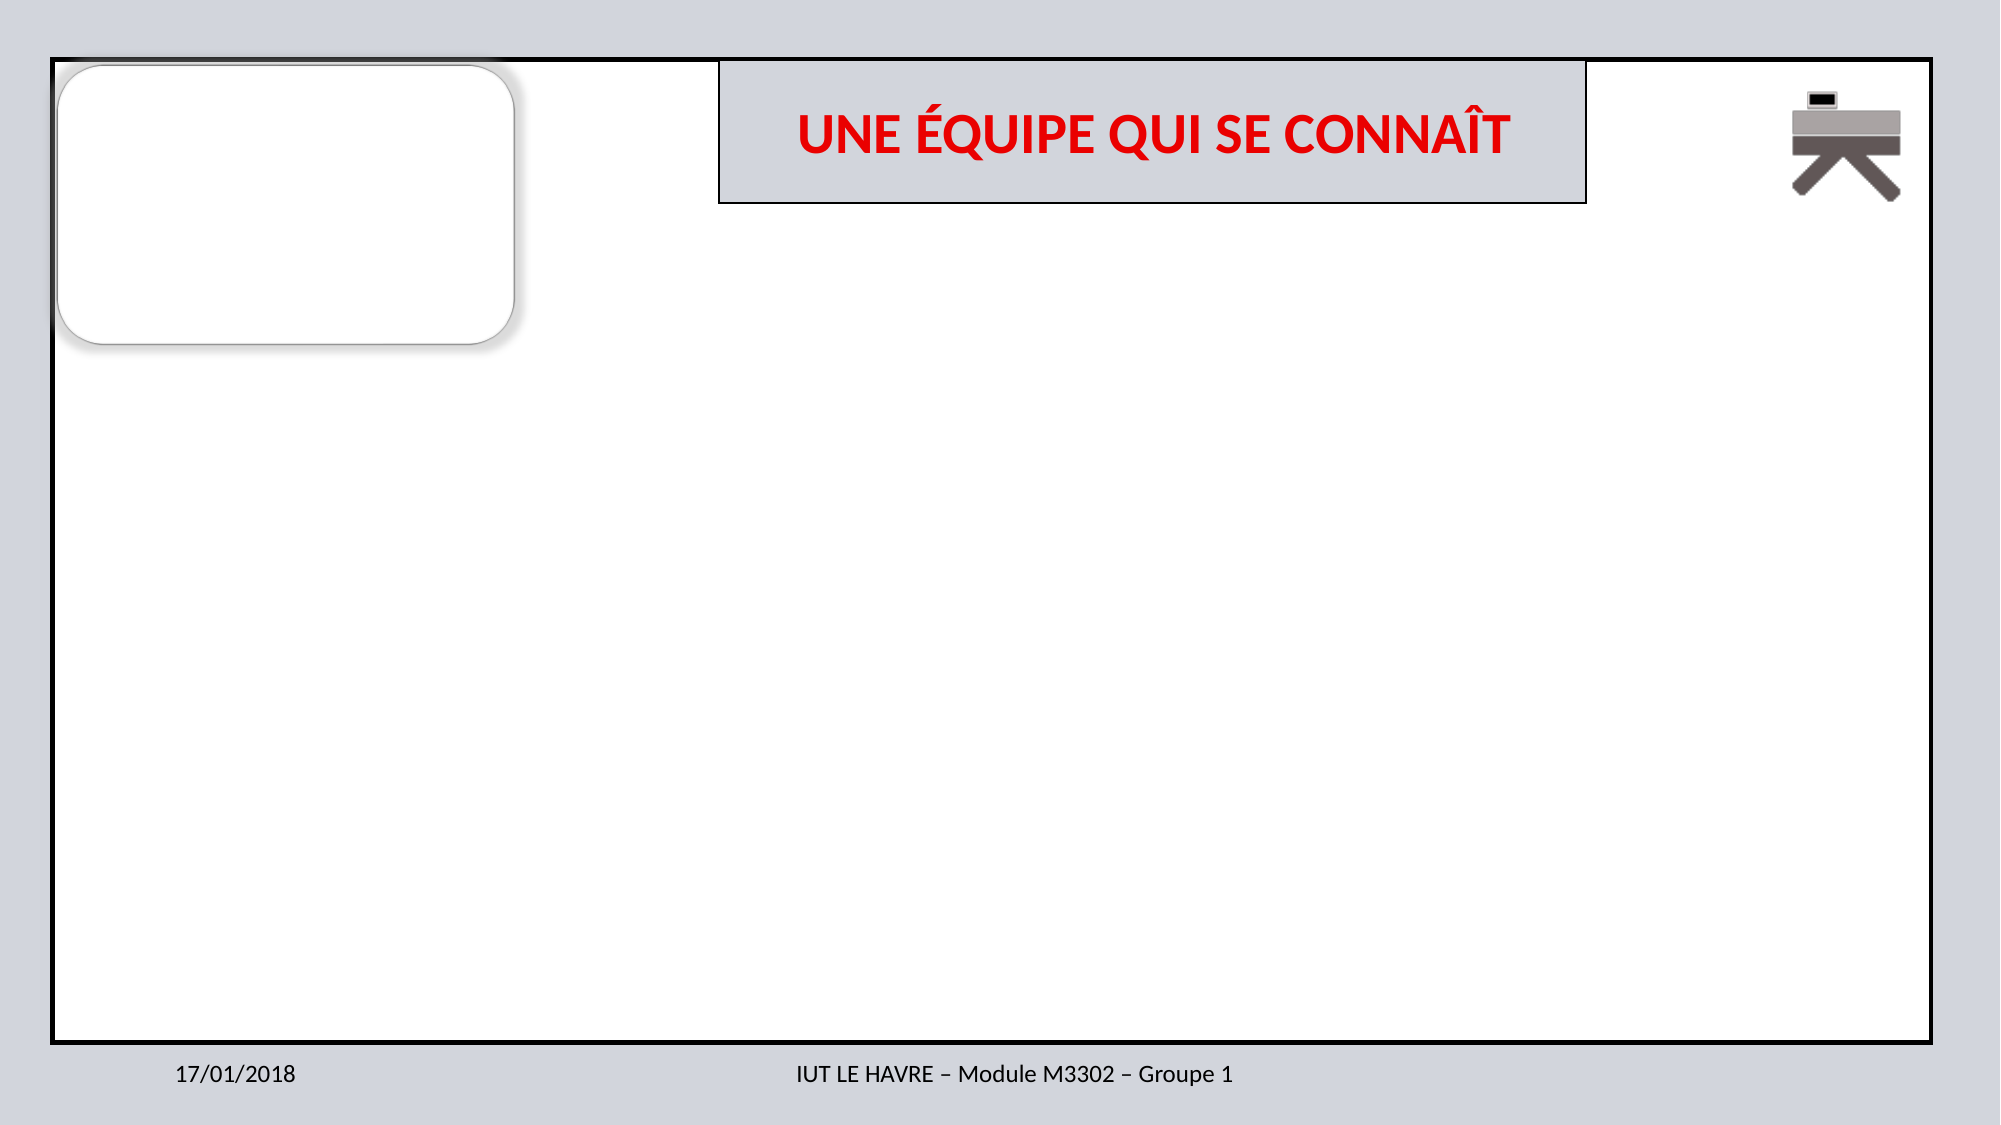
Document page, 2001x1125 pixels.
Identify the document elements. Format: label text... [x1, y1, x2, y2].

picture [1764, 59, 1932, 227]
text_box Une équipe qui se connaît [721, 88, 1588, 173]
